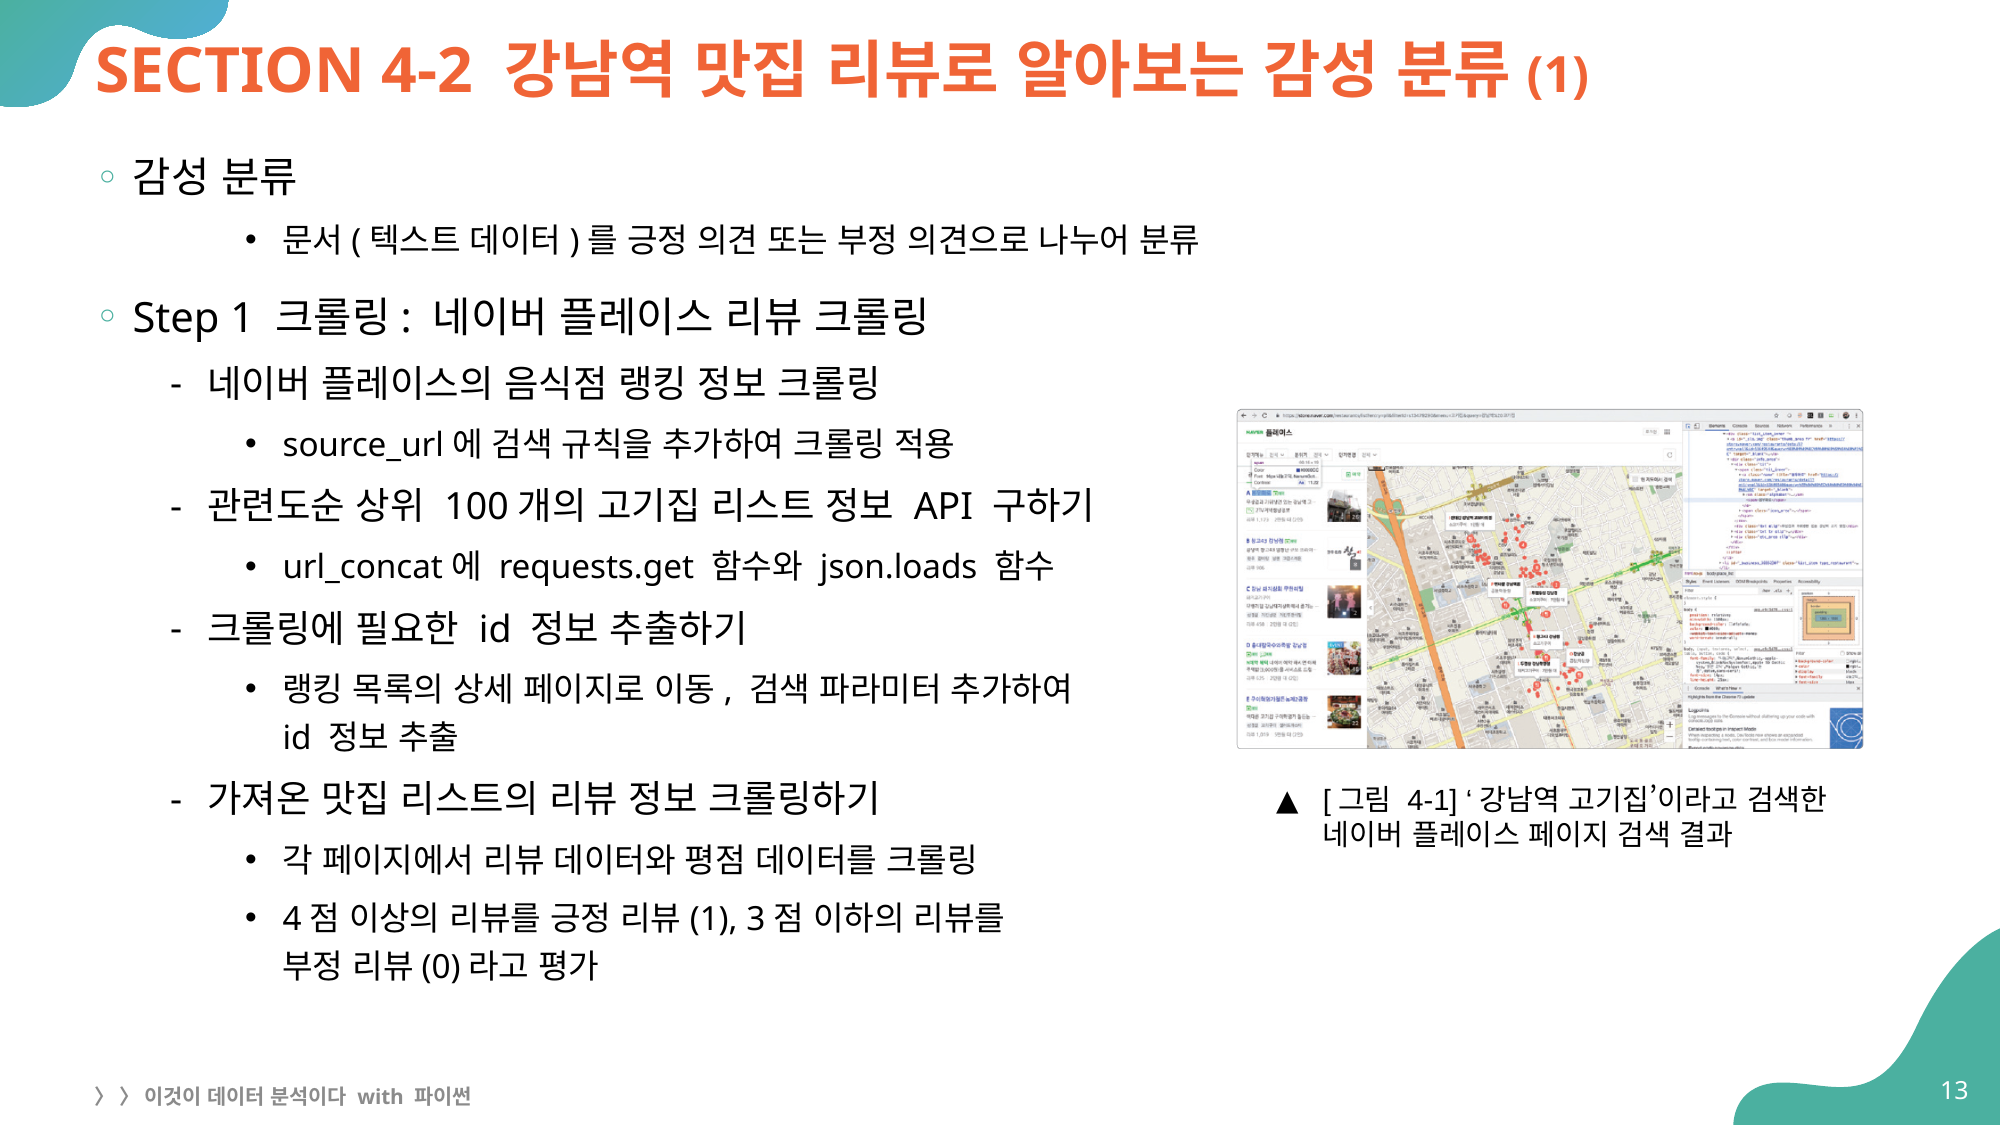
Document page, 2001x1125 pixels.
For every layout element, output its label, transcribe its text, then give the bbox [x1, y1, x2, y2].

picture [1232, 403, 1869, 754]
footer 〉 〉 이것이 데이터 분석이다 with 파이썬 [79, 1078, 755, 1114]
list 감성 분류 문서(텍스트 데이터)를 긍정 의견 또는 부정 의견으로 나누어 분류 Step 1 크롤링: 네이버 플레이스 리뷰 크롤링 네이버 플레이스의 음식점 랭킹 정보 크롤링 source_url에 검색 규칙을 추가하여 크롤링 적용 관련도순 상위 100개의 고기집 리스트 정보 API 구하기 url_concat에 requests.get 함수와 json.loads 함수 크롤링에 필요한 id 정보 추출하기 랭킹 목록의 상세 페이지로 이동, 검색 파라미터 추가하여 id 정보 추출 가져온 맛집 리스트의 리뷰 정보 크롤링하기 각 페이지에서 리뷰 데이터와 평점 데이터를 크롤링 4점 이상의 리뷰를 긍정 리뷰(1), 3점 이하의 리뷰를 부정 리뷰(0)라고 평가 [79, 133, 1931, 1019]
slide_number 13 [1917, 1061, 1984, 1122]
text_box [그림 4-1] ‘강남역 고기집’이라고 검색한 네이버 플레이스 페이지 검색 결과 [1261, 774, 1897, 859]
title SECTION 4-2 강남역 맛집 리뷰로 알아보는 감성 분류(1) [79, 17, 1931, 128]
